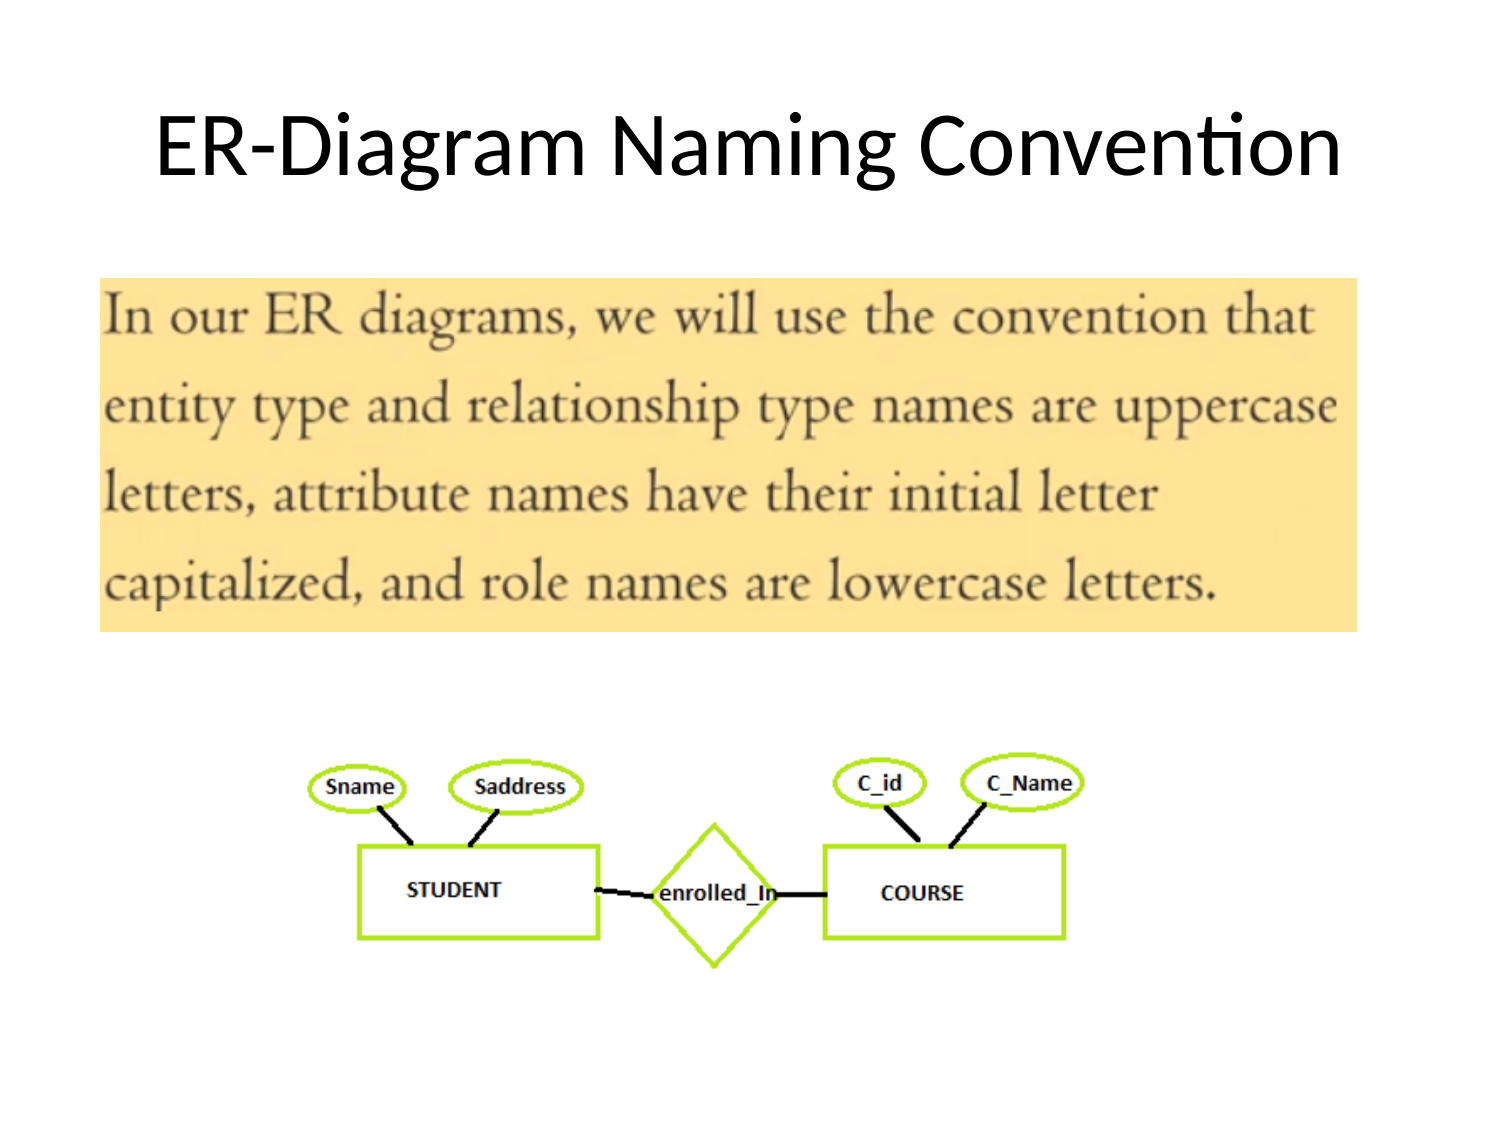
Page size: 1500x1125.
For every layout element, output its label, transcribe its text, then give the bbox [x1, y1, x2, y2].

title ER-Diagram Naming Convention [75, 45, 1425, 233]
picture [100, 278, 1357, 632]
picture [300, 751, 1114, 984]
